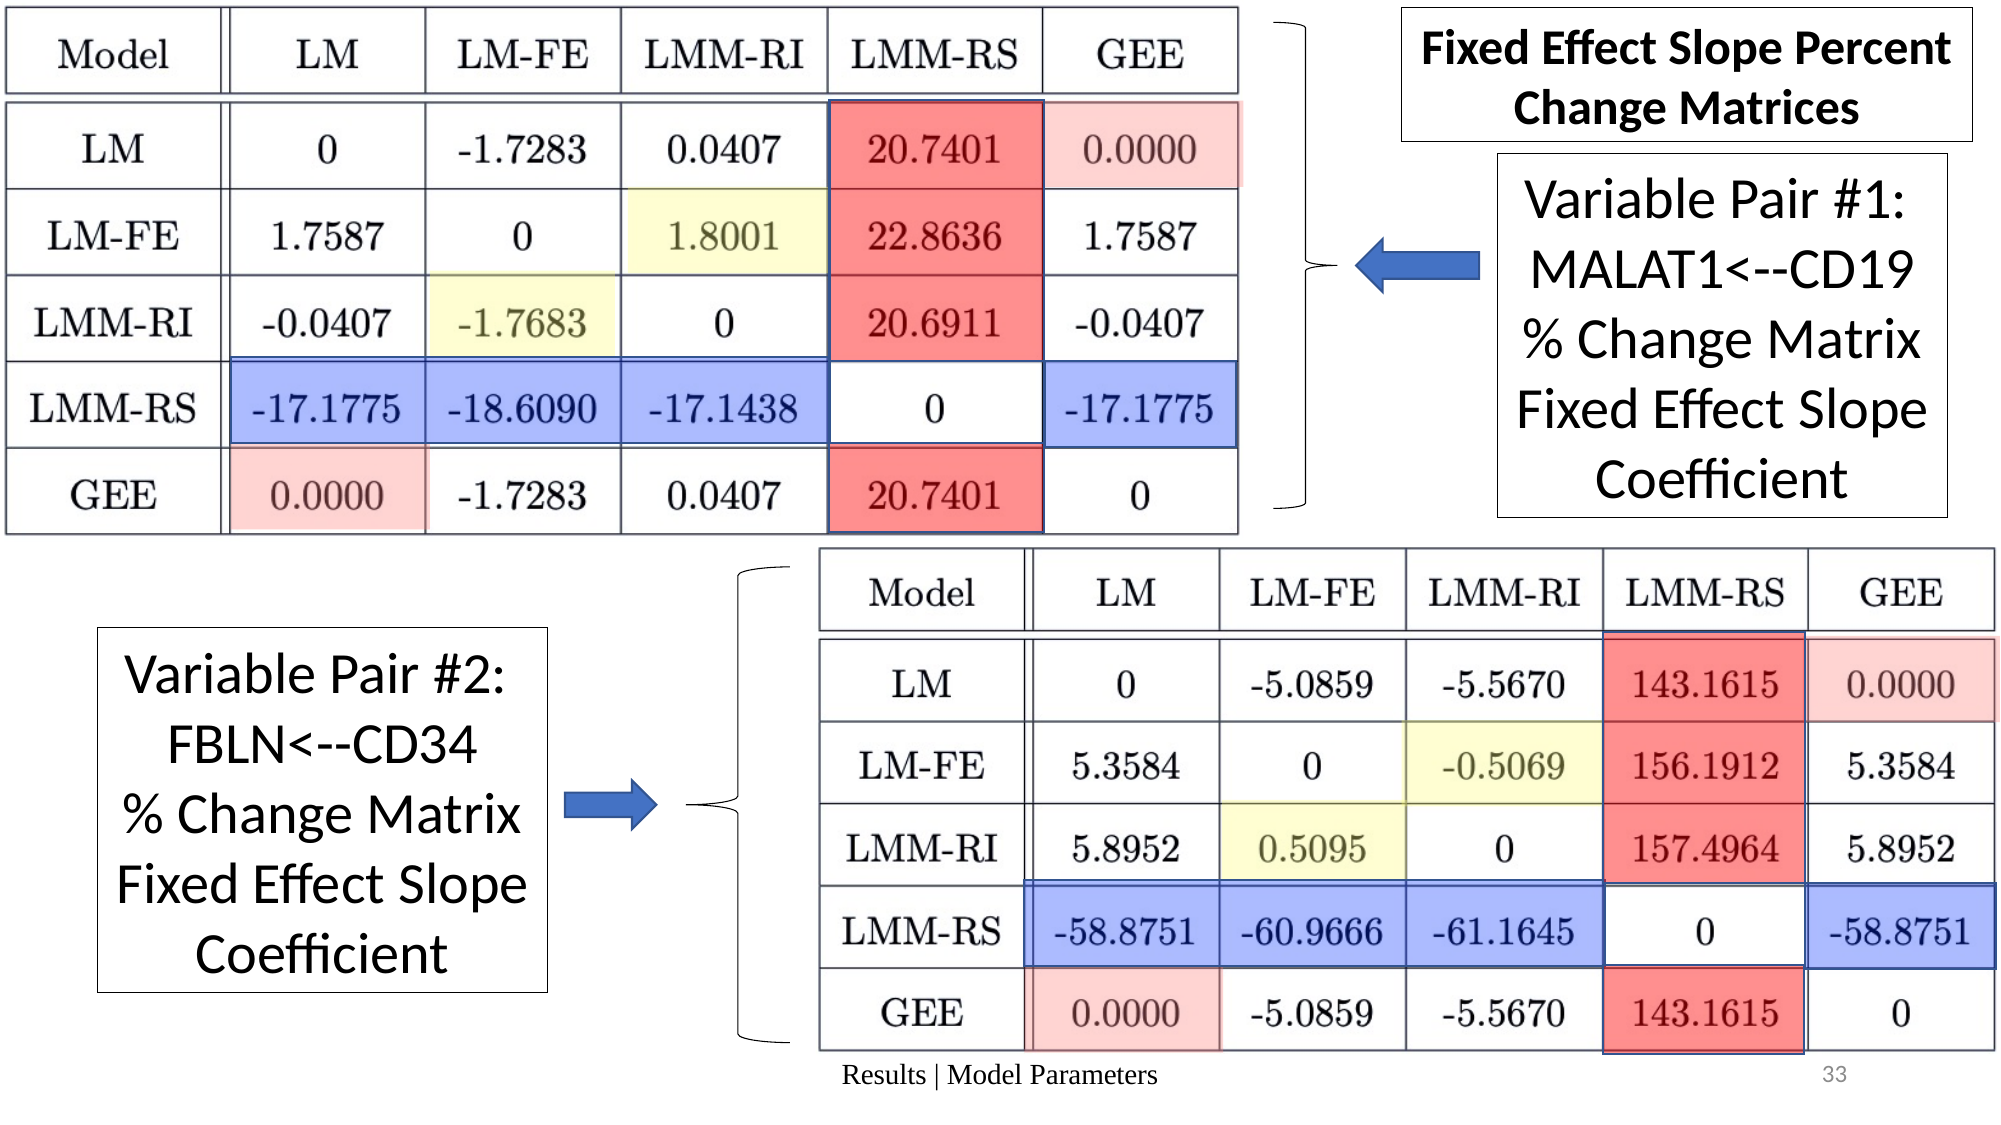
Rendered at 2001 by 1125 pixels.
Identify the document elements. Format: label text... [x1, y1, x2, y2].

slide_number 33 [1412, 1059, 1863, 1103]
text_box [1273, 21, 1338, 509]
text_box Variable Pair #2: FBLN<--CD34 % Change Matrix Fixed Effect Slope Coefficient [97, 627, 548, 993]
text_box Fixed Effect Slope Percent Change Matrices [1401, 7, 1973, 142]
text_box [685, 566, 790, 1044]
text_box [1354, 236, 1481, 295]
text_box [1023, 632, 2000, 1054]
picture [0, 0, 1999, 1059]
text_box [563, 777, 658, 832]
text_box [230, 99, 1244, 532]
footer Results | Model Parameters [662, 1042, 1338, 1103]
text_box Variable Pair #1: MALAT1<--CD19 % Change Matrix Fixed Effect Slope Coefficient [1497, 153, 1948, 518]
